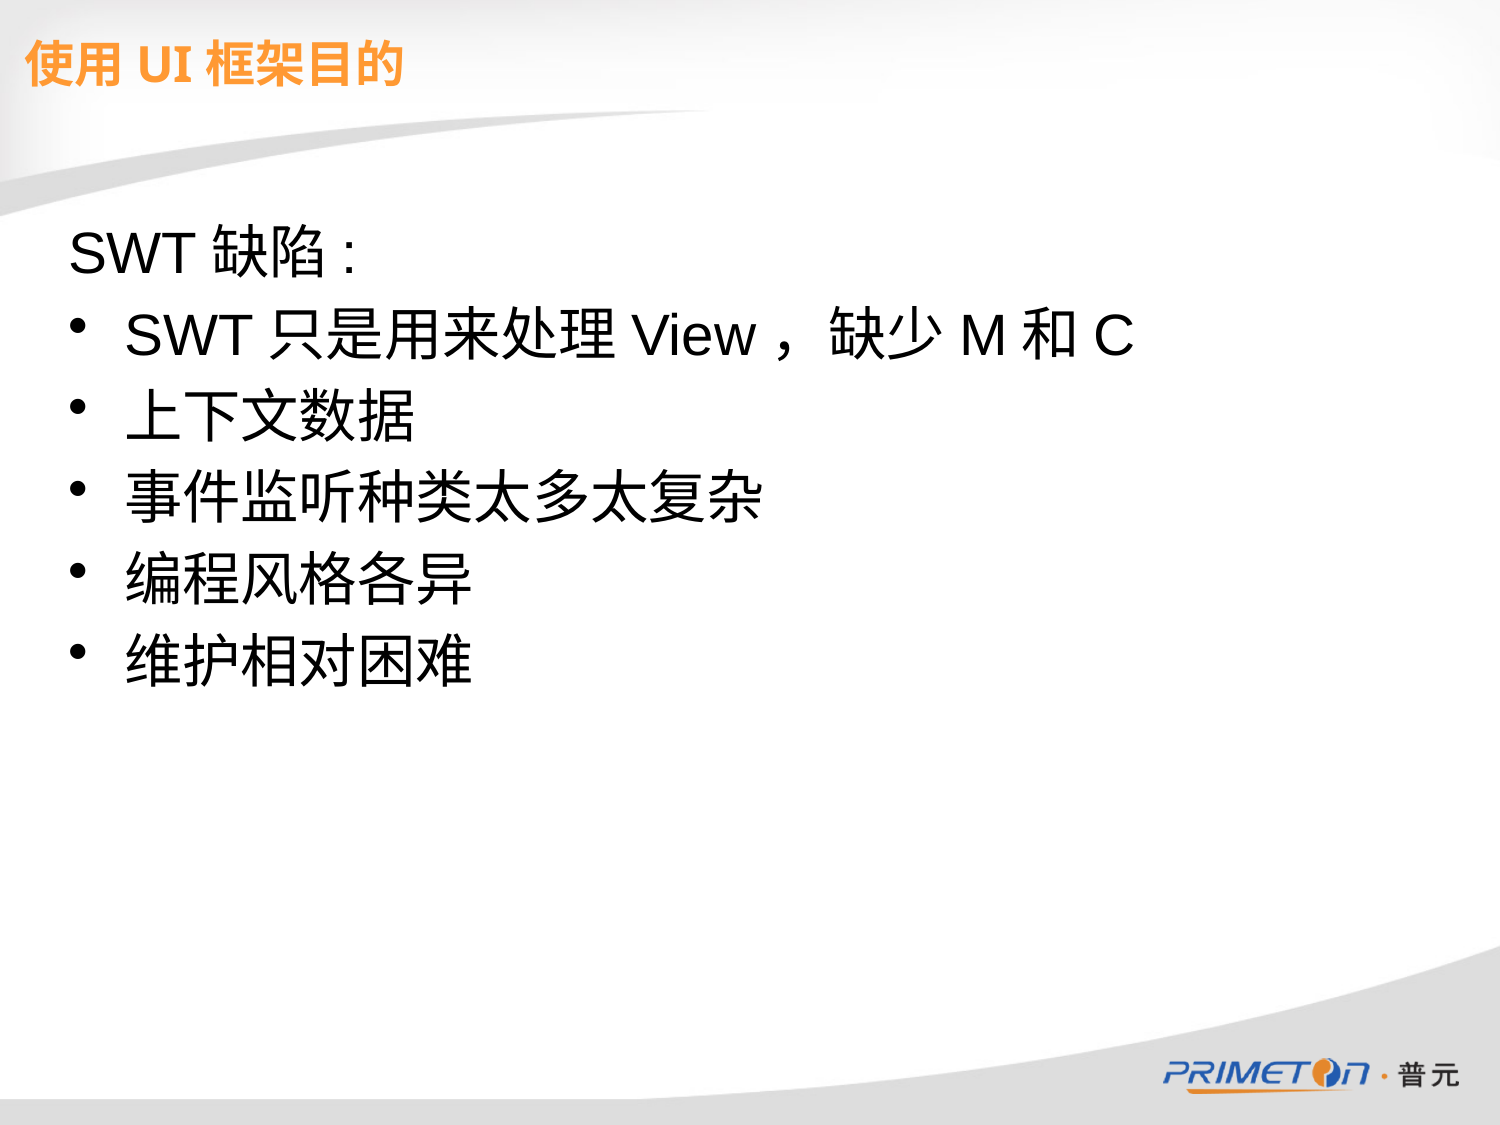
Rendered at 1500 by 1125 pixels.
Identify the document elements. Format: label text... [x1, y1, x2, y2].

picture [0, 0, 1500, 1125]
text_box SWT缺陷: SWT只是用来处理View，缺少M和C 上下文数据 事件监听种类太多太复杂 编程风格各异 维护相对困难 [53, 207, 1424, 1024]
text_box 使用UI框架目的 [9, 24, 1463, 100]
